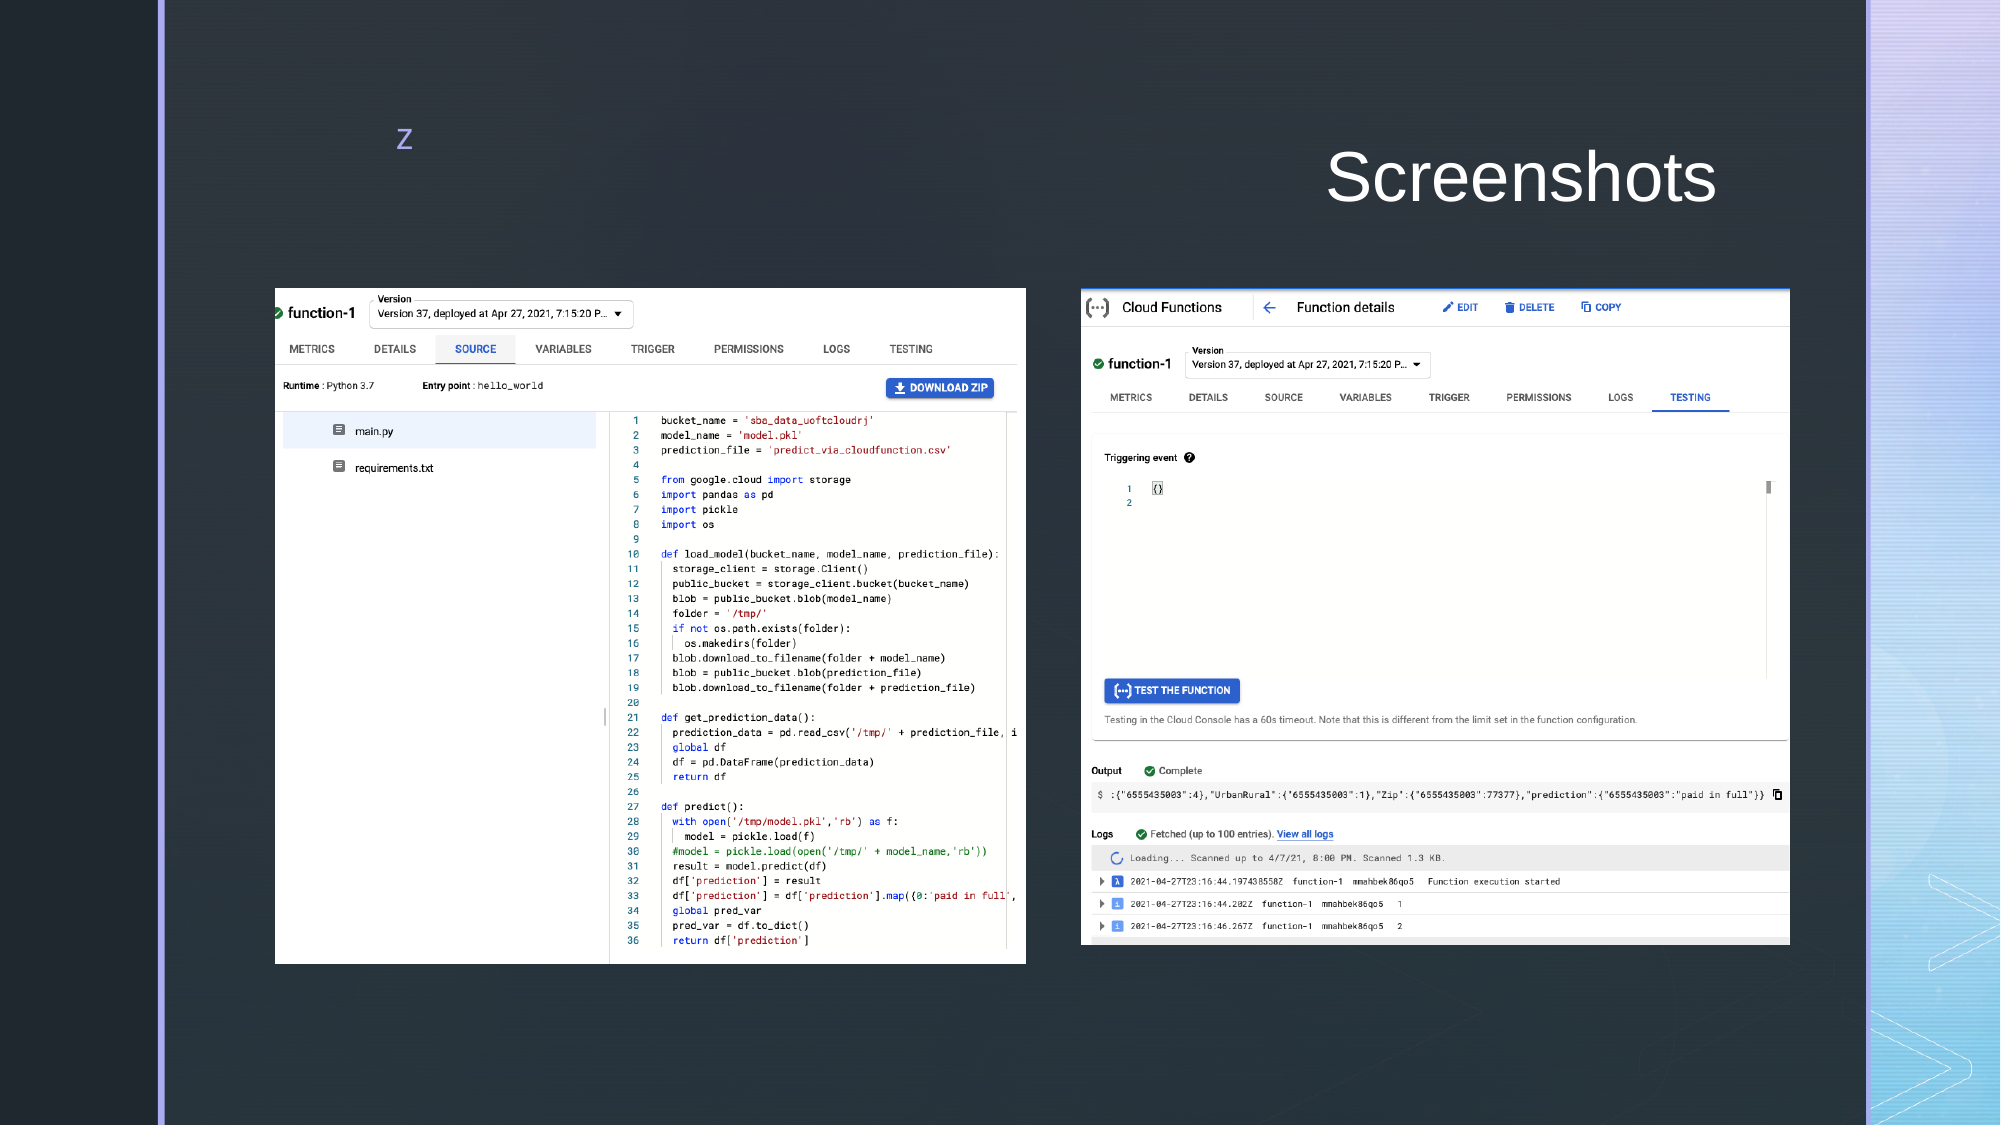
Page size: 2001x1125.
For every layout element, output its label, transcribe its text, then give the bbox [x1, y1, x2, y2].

picture [275, 288, 1027, 965]
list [1080, 288, 1790, 945]
title Screenshots [428, 132, 1734, 310]
picture [1871, 0, 2001, 1125]
